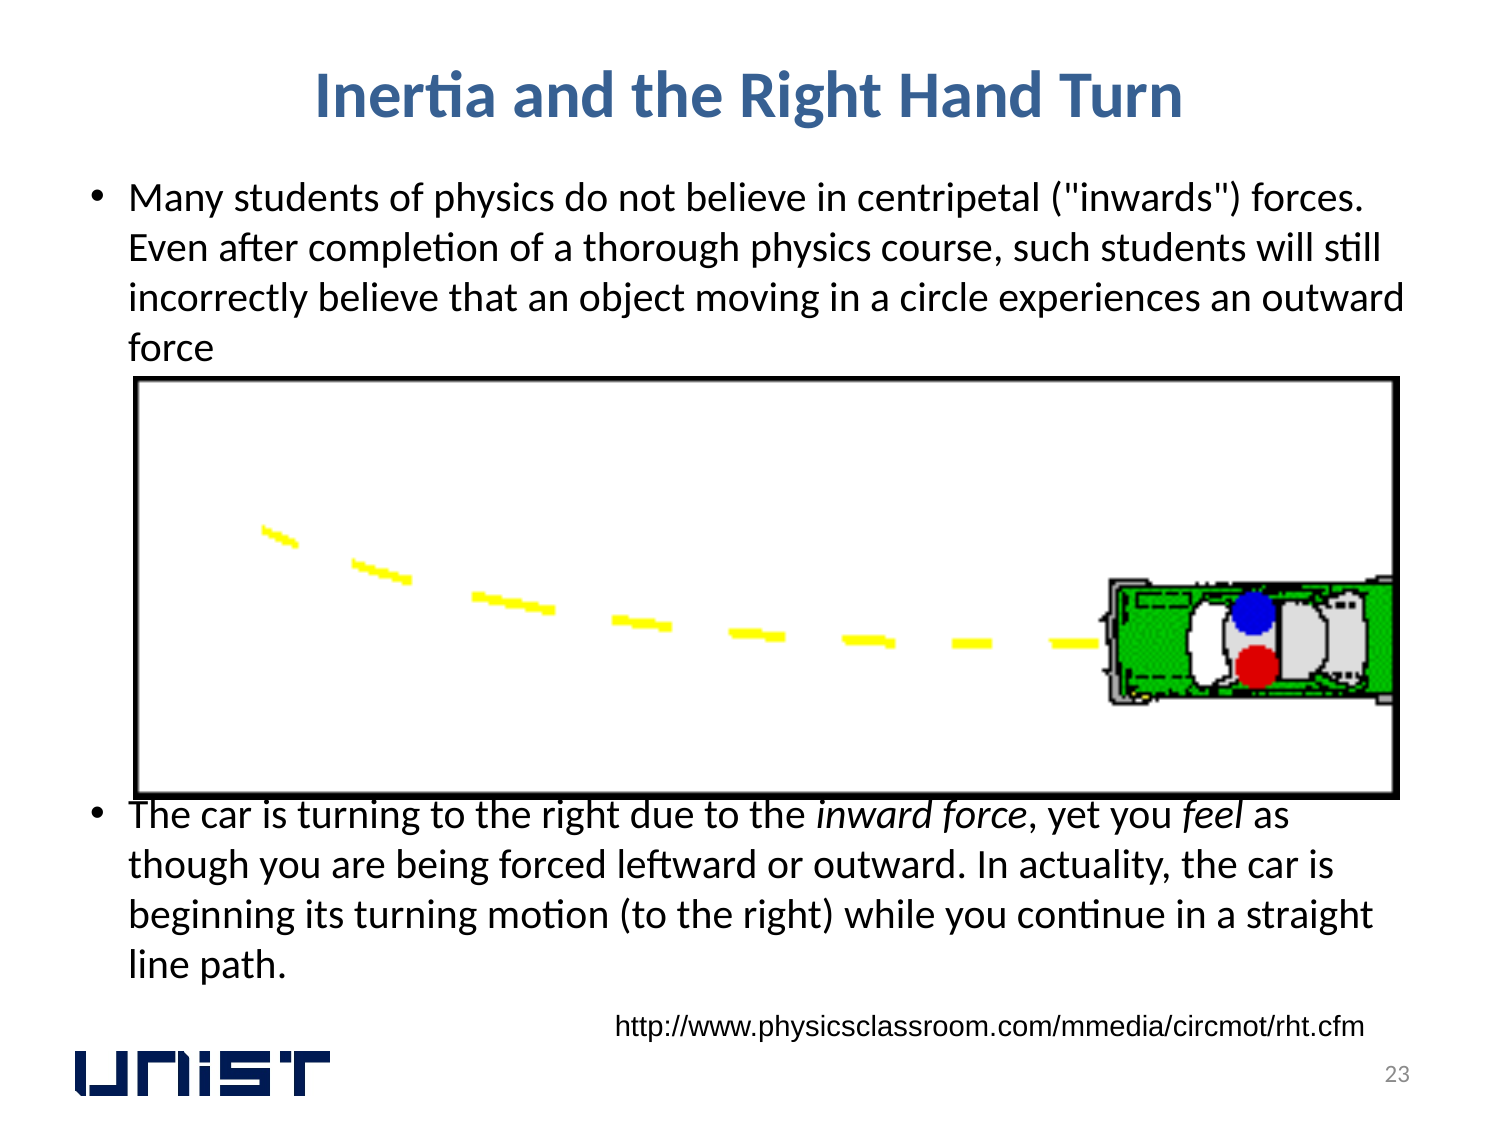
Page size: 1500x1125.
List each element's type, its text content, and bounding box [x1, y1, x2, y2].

text_box http://www.physicsclassroom.com/mmedia/circmot/rht.cfm [599, 999, 1425, 1050]
picture [132, 376, 1401, 801]
list Many students of physics do not believe in centripetal ("inwards") forces. Even after completion of a thorough physics course, such students will still incorrectly believe that an object moving in a circle experiences an outward force The car is turning to the right due to the inward force, yet you feel as though you are being forced leftward or outward. In actuality, the car is beginning its turning motion (to the right) while you continue in a straight line path. [74, 162, 1426, 1026]
slide_number 23 [1074, 1050, 1425, 1103]
picture [75, 1051, 330, 1096]
title Inertia and the Right Hand Turn [74, 44, 1426, 138]
